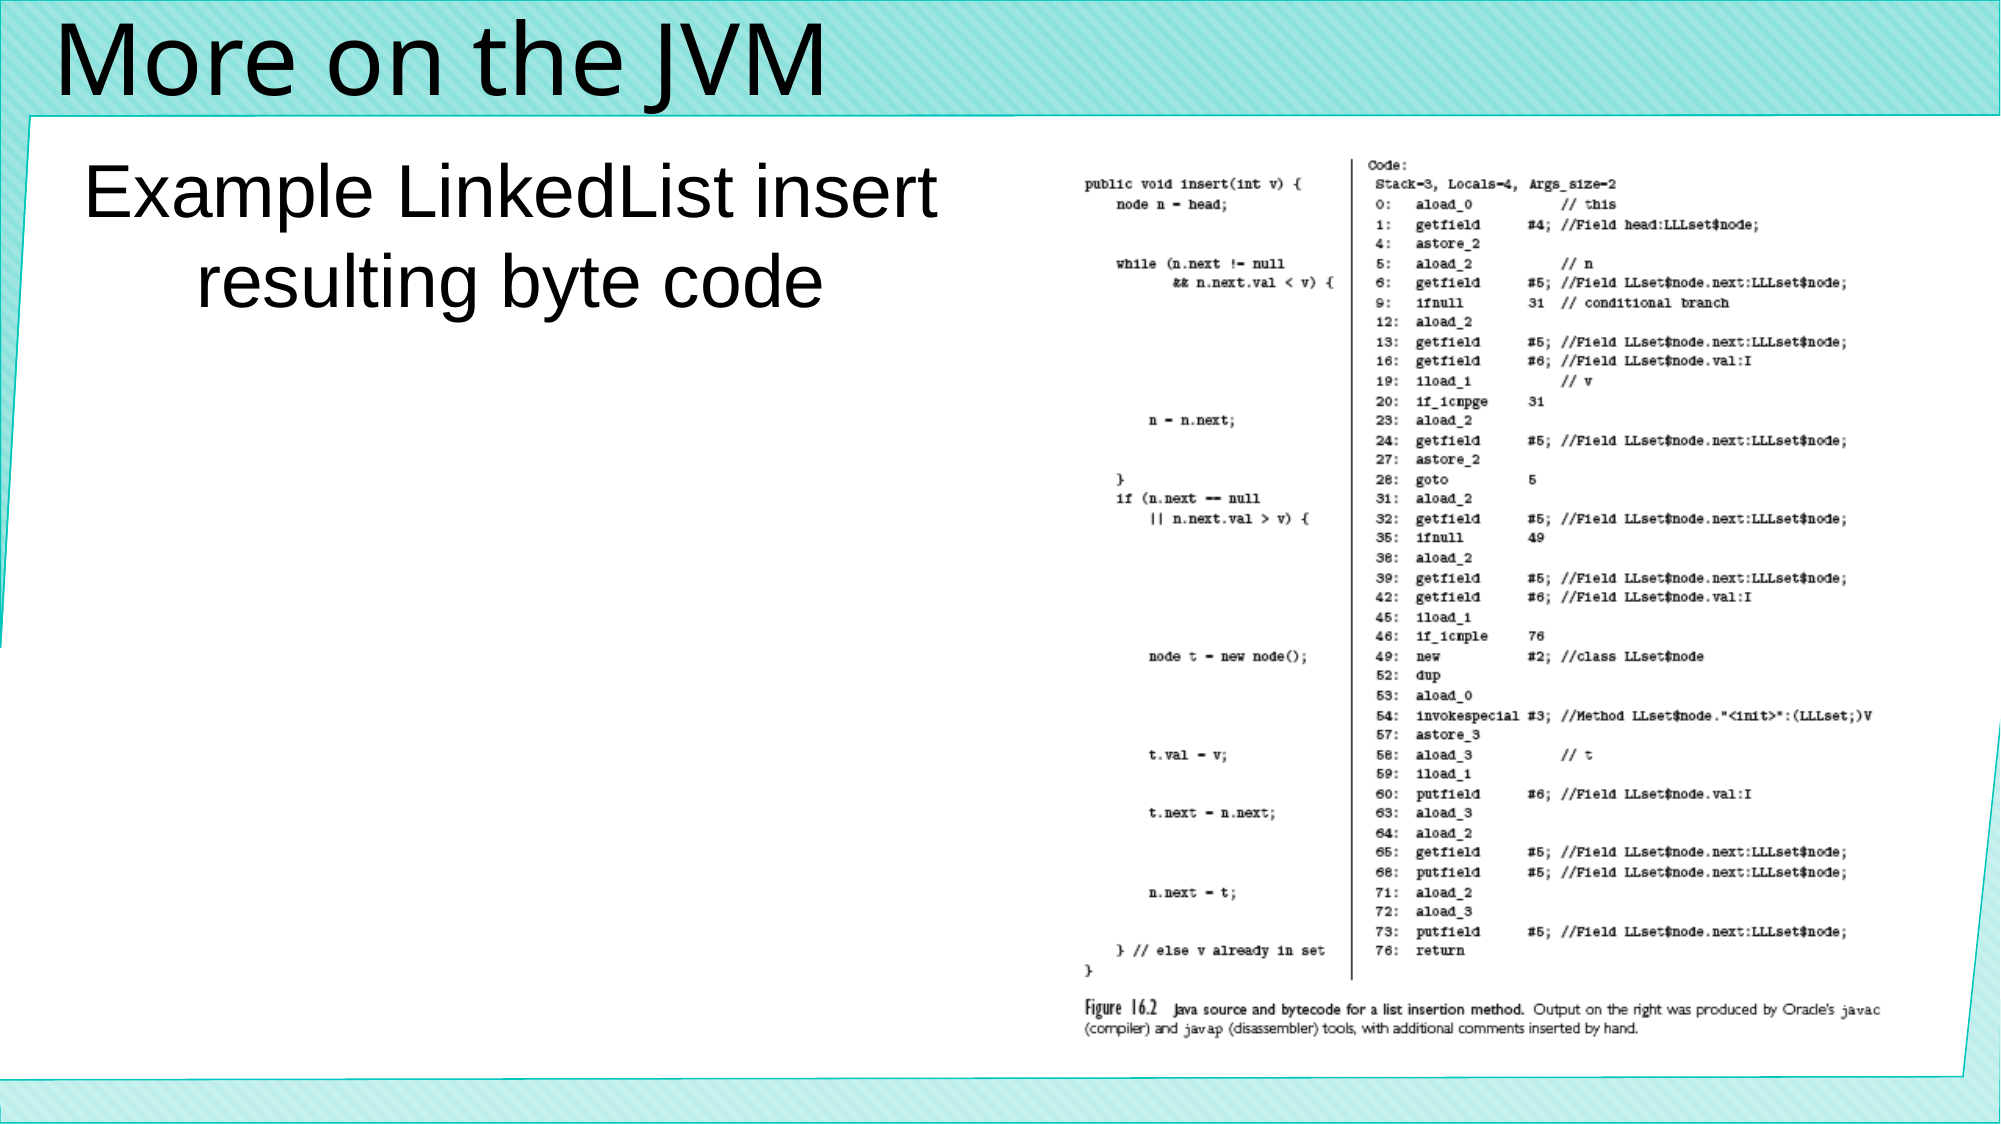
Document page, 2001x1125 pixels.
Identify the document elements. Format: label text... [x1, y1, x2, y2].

title More on the JVM [37, 6, 1939, 106]
list Example LinkedList insert resulting byte code [37, 135, 985, 1062]
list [1065, 153, 1888, 1044]
